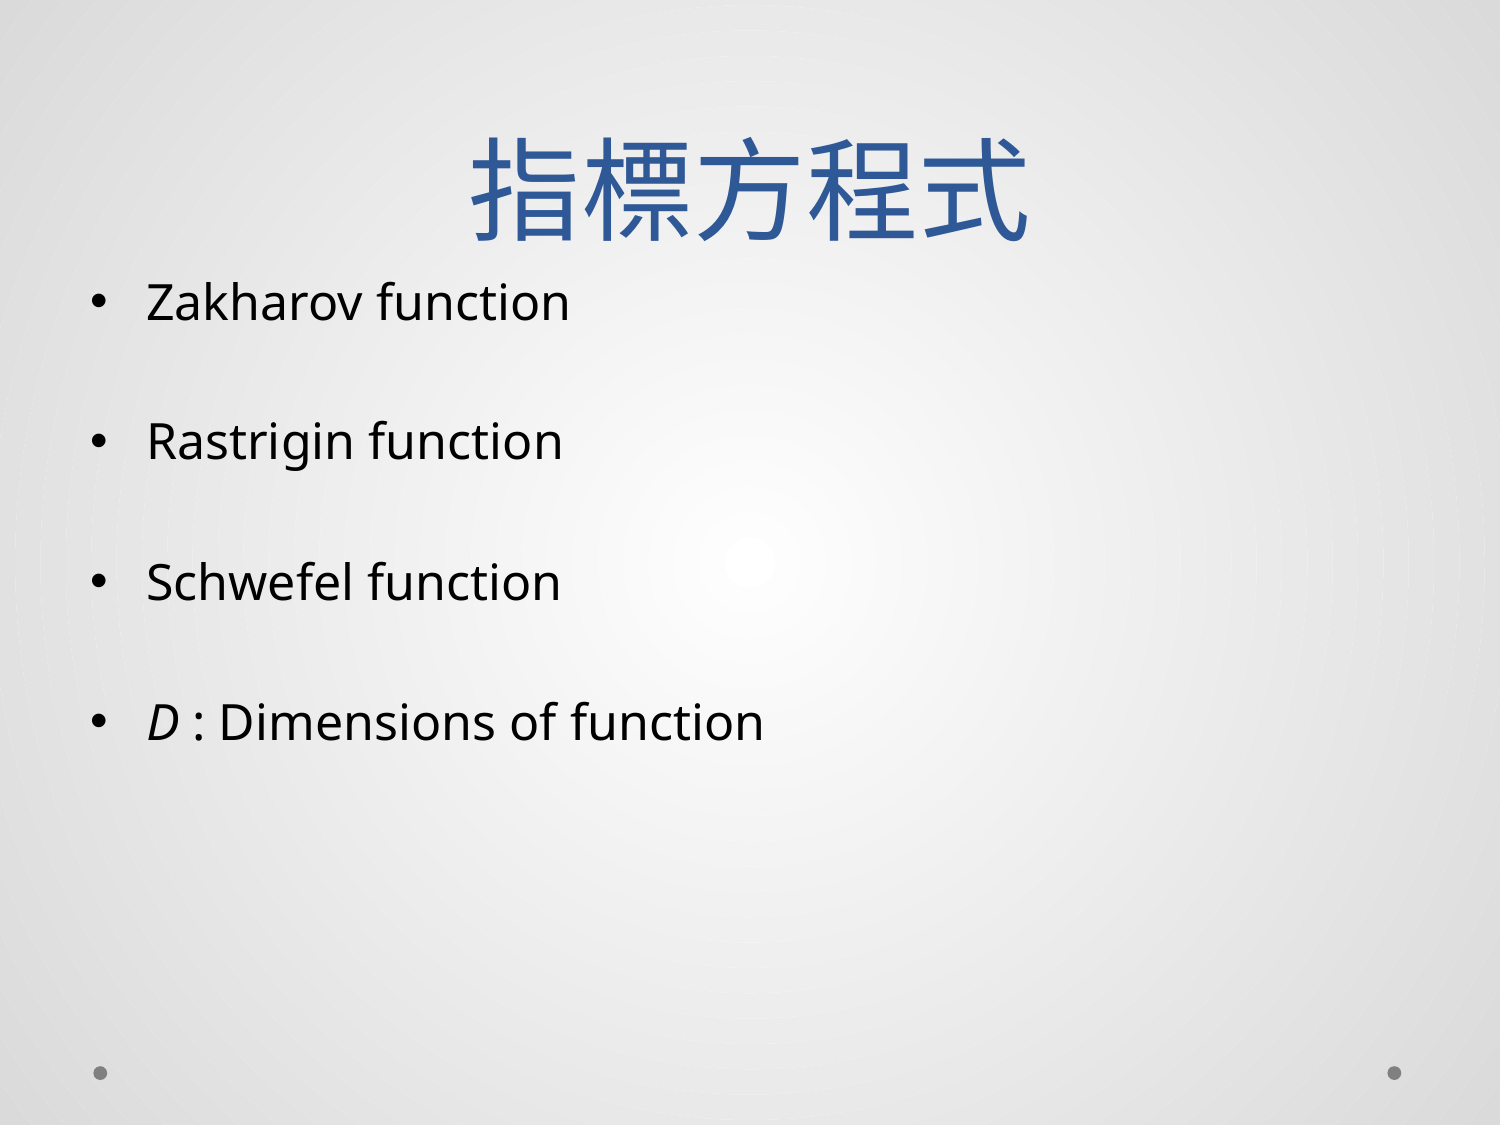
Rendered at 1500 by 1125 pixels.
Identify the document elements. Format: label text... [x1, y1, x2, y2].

title 指標方程式 [75, 0, 1425, 263]
